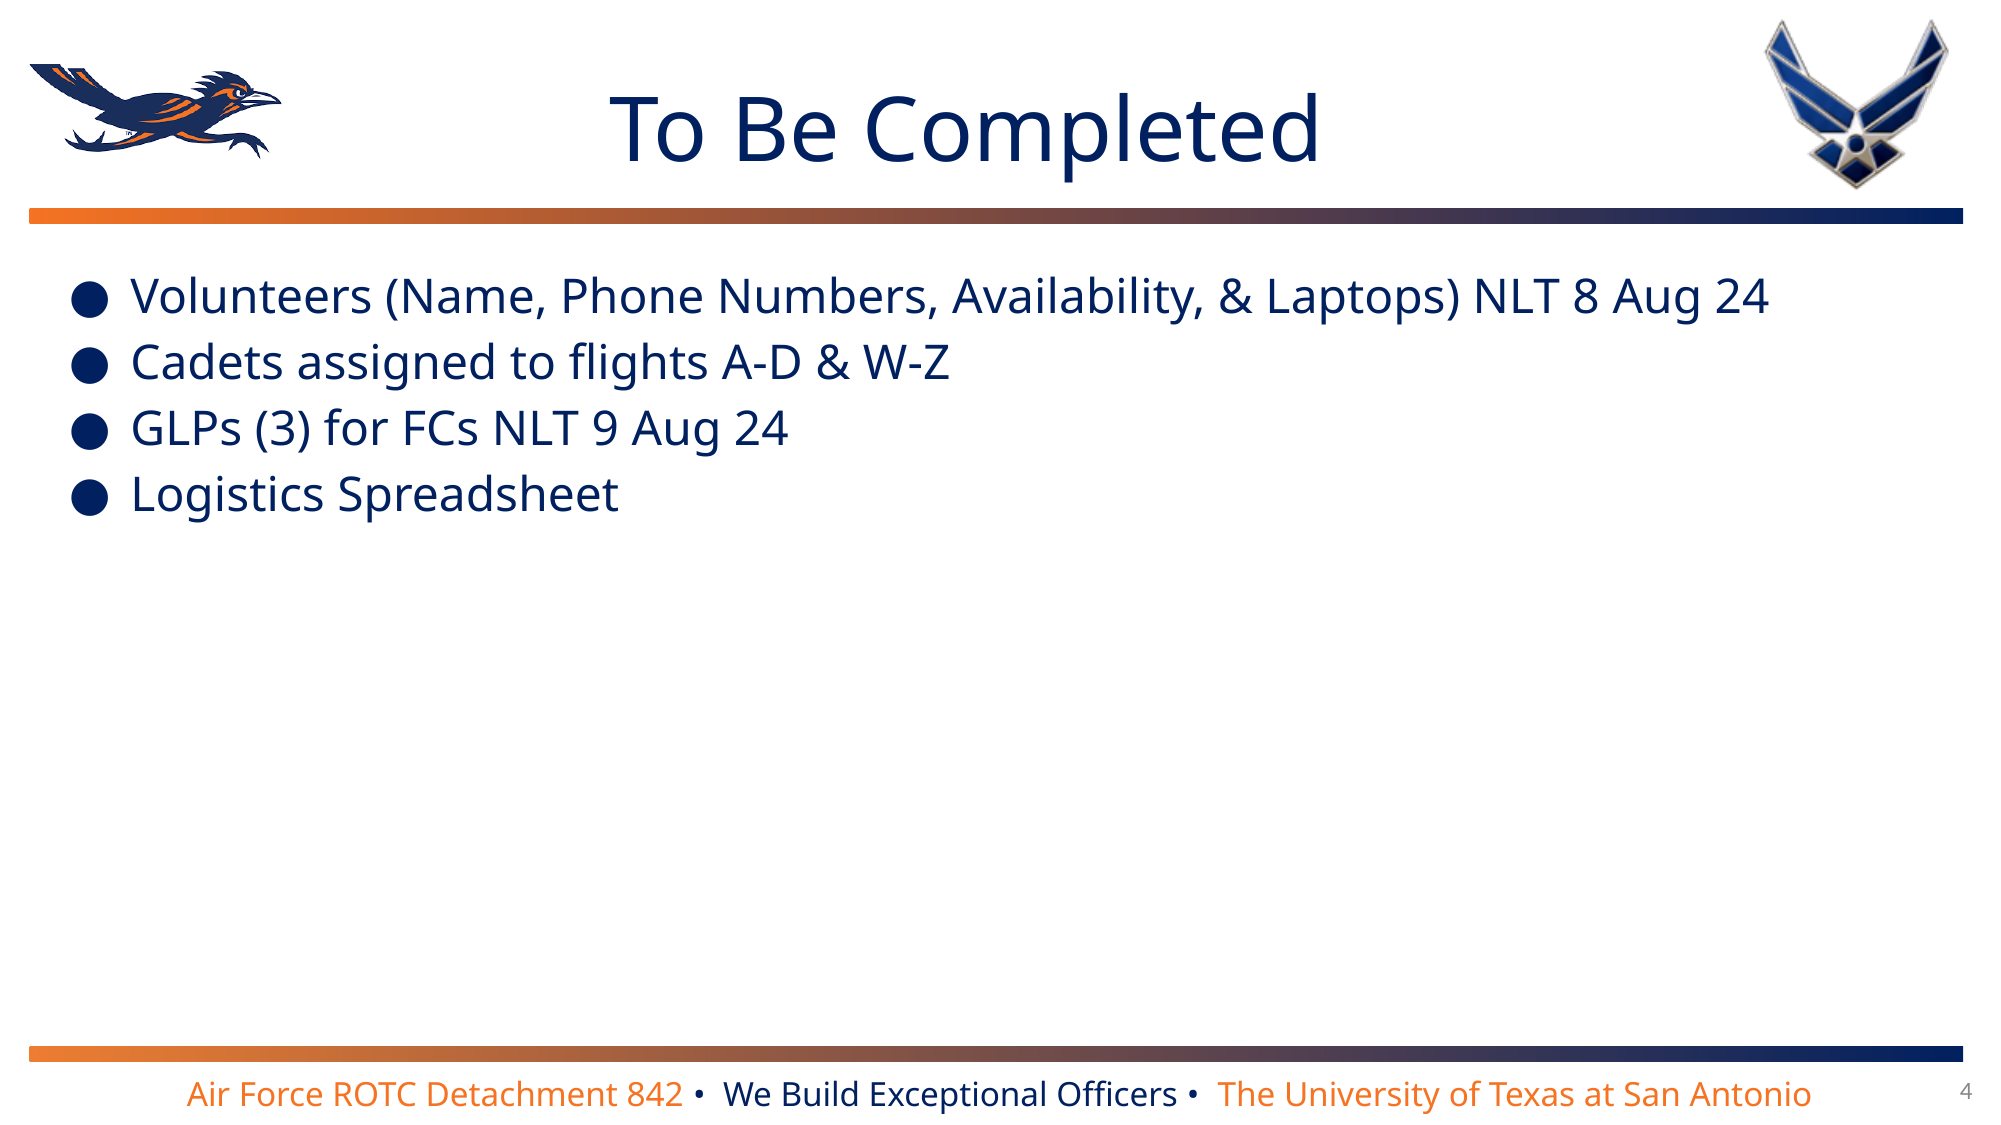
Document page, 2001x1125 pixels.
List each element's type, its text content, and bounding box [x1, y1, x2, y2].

slide_number ‹#› [1745, 1059, 1988, 1120]
text_box Volunteers (Name, Phone Numbers, Availability, & Laptops) NLT 8 Aug 24 Cadets assigned to flights A-D & W-Z GLPs (3) for FCs NLT 9 Aug 24 Logistics Spreadsheet [40, 241, 1936, 866]
text_box [29, 208, 1964, 224]
picture [29, 64, 282, 161]
text_box [29, 1046, 1964, 1062]
picture [1724, 18, 1988, 205]
text_box Air Force ROTC Detachment 842 • We Build Exceptional Officers • The University of Texas at San Antonio [0, 1065, 2000, 1121]
text_box To Be Completed [261, 64, 1673, 191]
